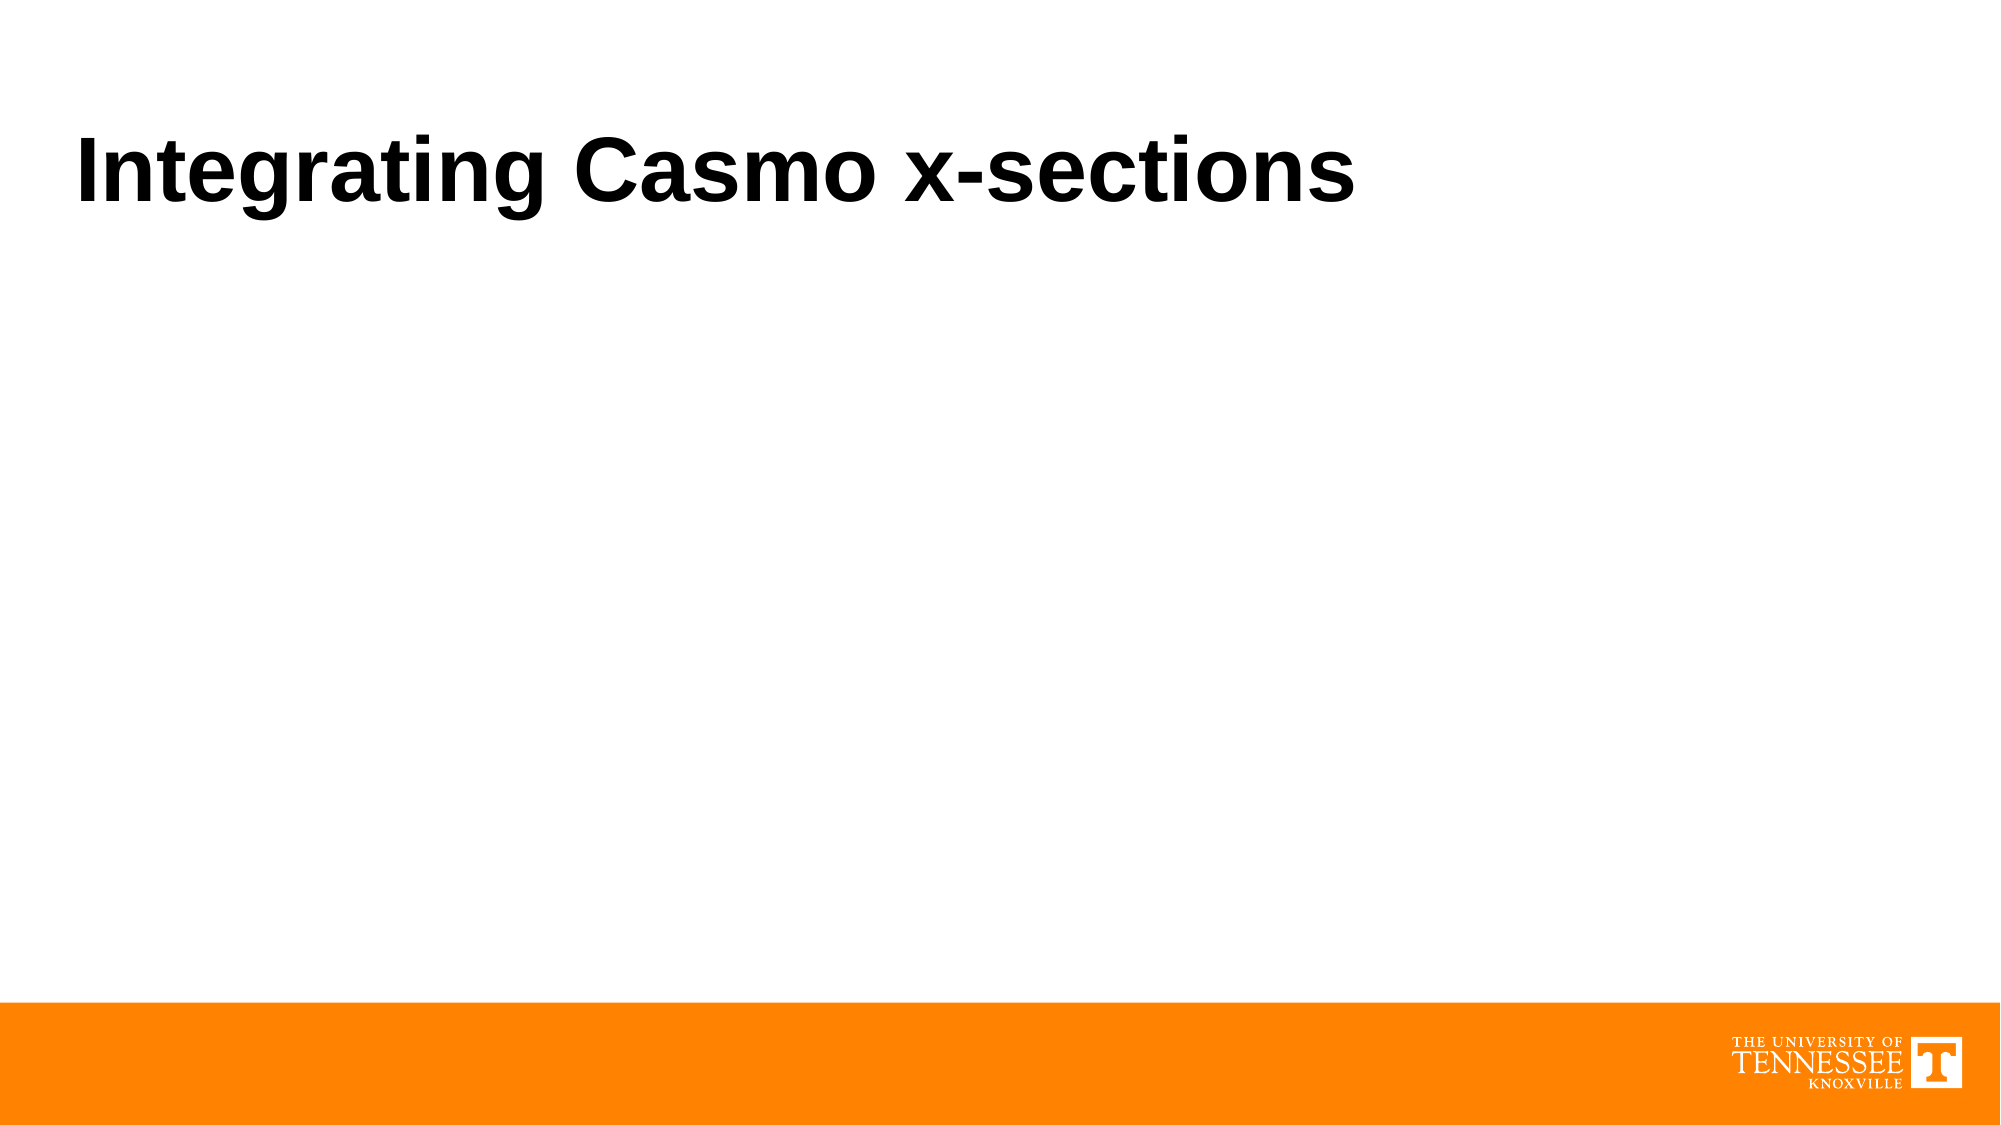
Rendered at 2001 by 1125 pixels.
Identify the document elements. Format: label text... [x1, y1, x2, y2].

title Integrating Casmo x-sections [75, 37, 1925, 222]
